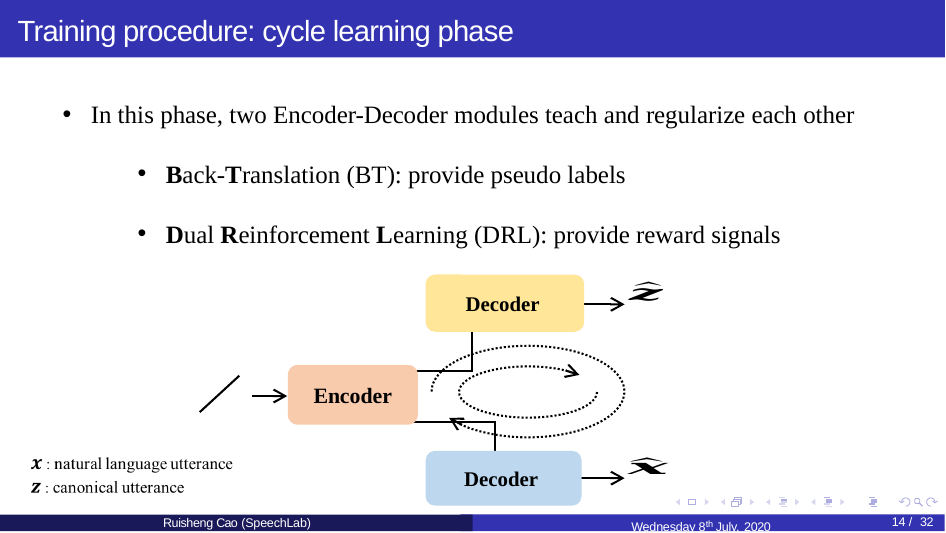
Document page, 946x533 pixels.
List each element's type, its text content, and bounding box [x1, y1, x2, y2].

text_box Encoder [287, 364, 418, 425]
text_box [0, 514, 473, 532]
text_box [0, 0, 945, 58]
text_box [936, 514, 945, 532]
picture [23, 446, 256, 500]
text_box [473, 514, 629, 532]
text_box In this phase, two Encoder-Decoder modules teach and regularize each other Back-Translation (BT): provide pseudo labels Dual Reinforcement Learning (DRL): provide reward signals [47, 91, 898, 256]
slide_number Ruisheng Cao (SpeechLab) [160, 515, 320, 533]
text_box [199, 375, 240, 413]
text_box Training procedure: cycle learning phase [15, 9, 548, 48]
text_box [808, 514, 887, 532]
text_box [458, 380, 598, 419]
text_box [319, 304, 625, 372]
footer Wednesday 8th July, 2020 [629, 513, 808, 533]
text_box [365, 421, 625, 479]
text_box [431, 380, 465, 392]
slide_number 14 / 32 [887, 514, 936, 533]
text_box [449, 380, 625, 420]
